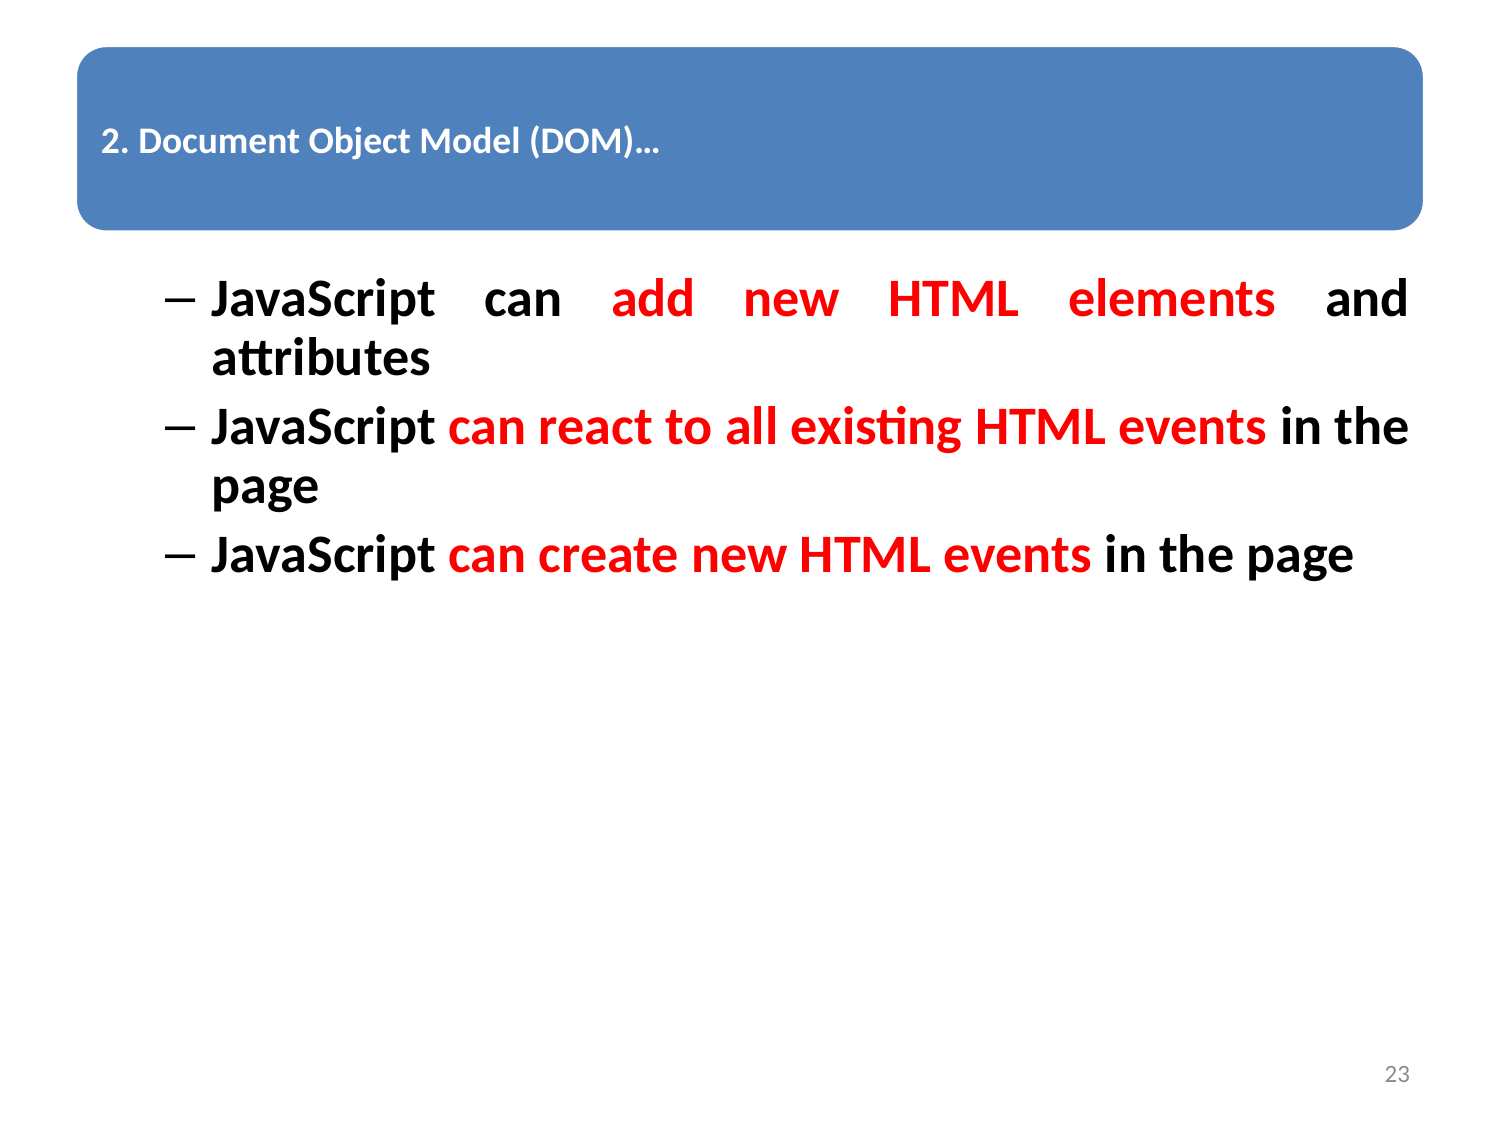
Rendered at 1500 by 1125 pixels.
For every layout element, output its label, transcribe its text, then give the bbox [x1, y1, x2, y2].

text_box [74, 44, 1426, 233]
slide_number 23 [1074, 1042, 1425, 1103]
list JavaScript can add new HTML elements and attributes JavaScript can react to all existing HTML events in the page JavaScript can create new HTML events in the page [75, 262, 1425, 1005]
